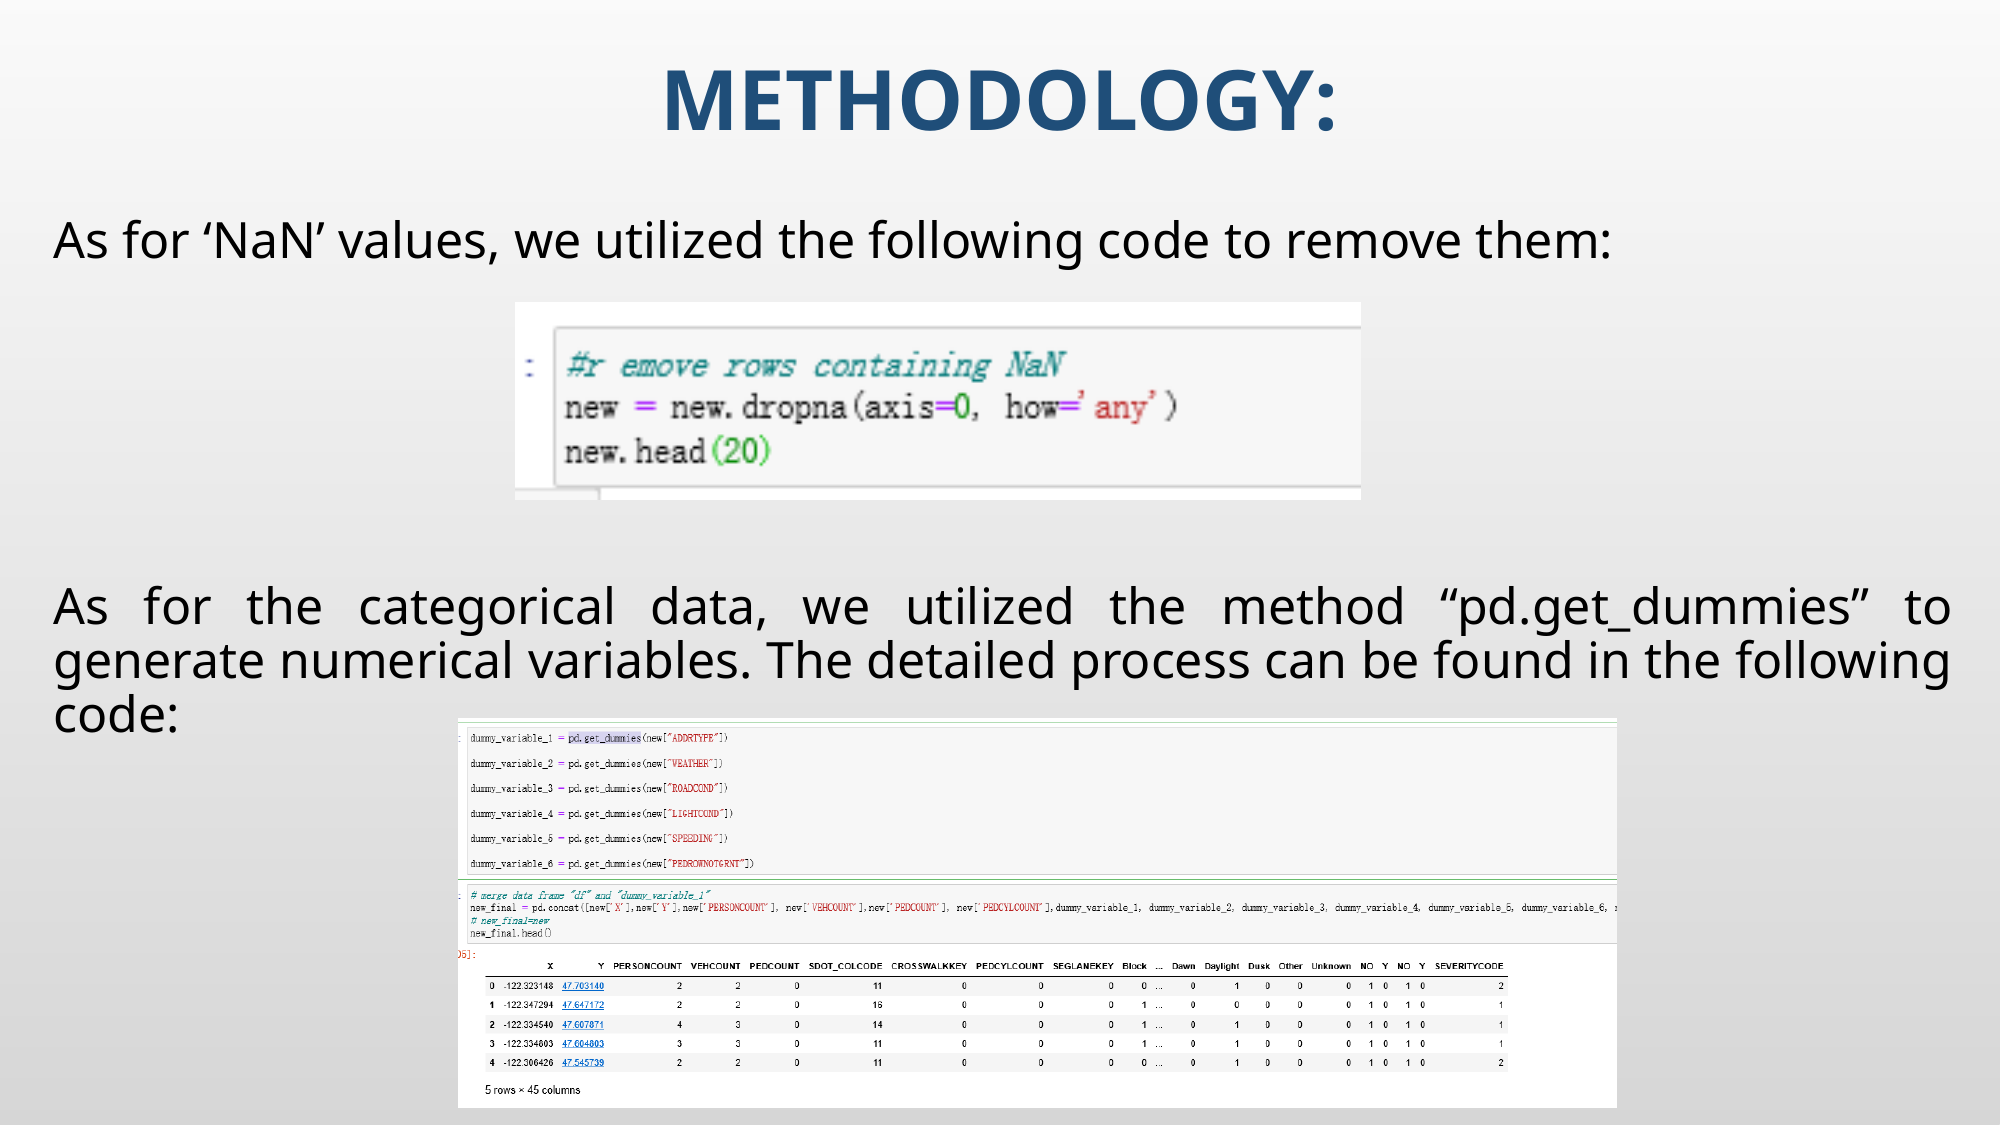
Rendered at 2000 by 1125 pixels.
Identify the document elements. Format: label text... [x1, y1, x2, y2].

picture [458, 718, 1617, 1108]
list As for ‘NaN’ values, we utilized the following code to remove them: As for the categorical data, we utilized the method “pd.get_dummies” to generate numerical variables. The detailed process can be found in the following code: [31, 208, 1969, 1094]
picture [515, 301, 1361, 500]
title Methodology: [31, 42, 1969, 157]
